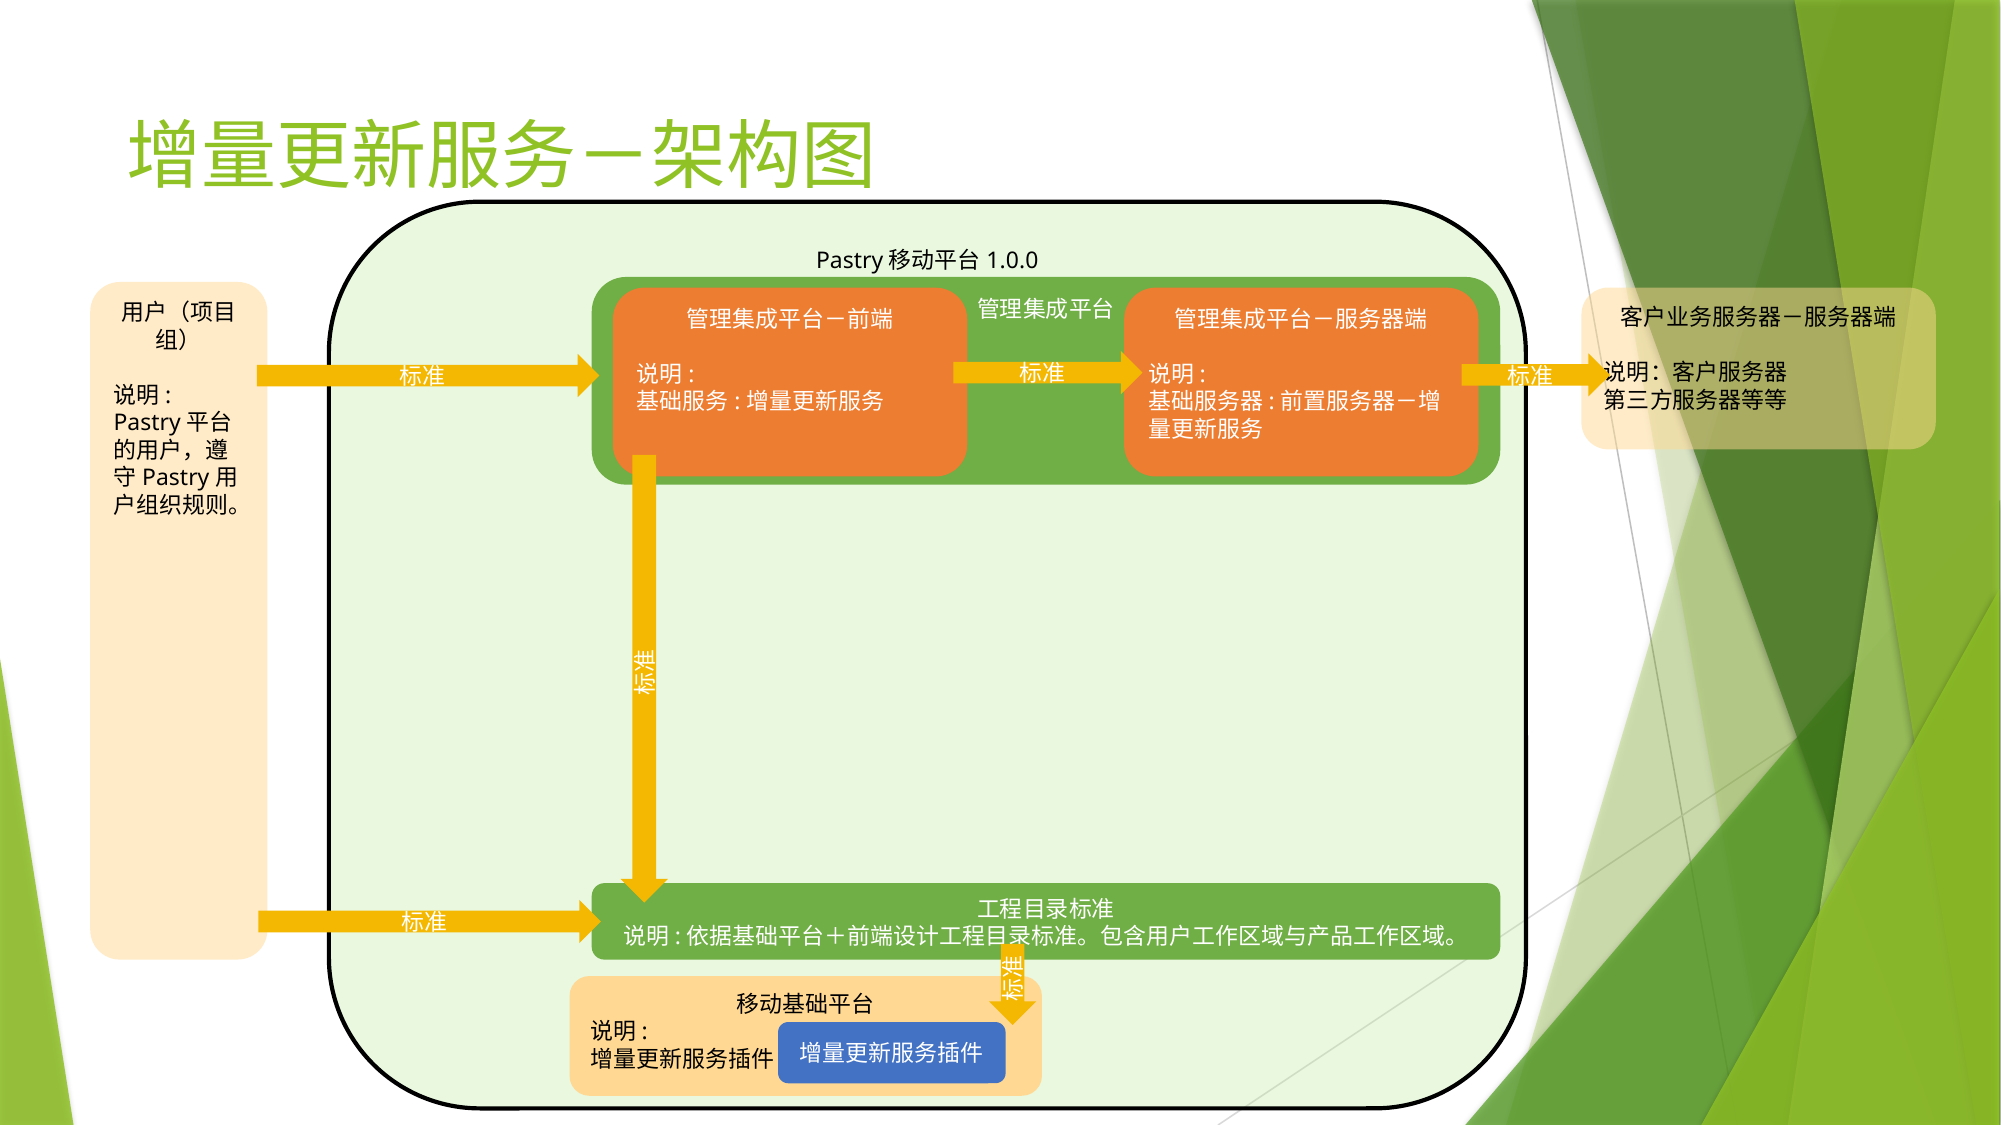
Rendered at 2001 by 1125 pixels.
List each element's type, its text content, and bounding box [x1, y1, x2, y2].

title 增量更新服务－架构图 [111, 99, 1522, 200]
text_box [61, 201, 1966, 1109]
